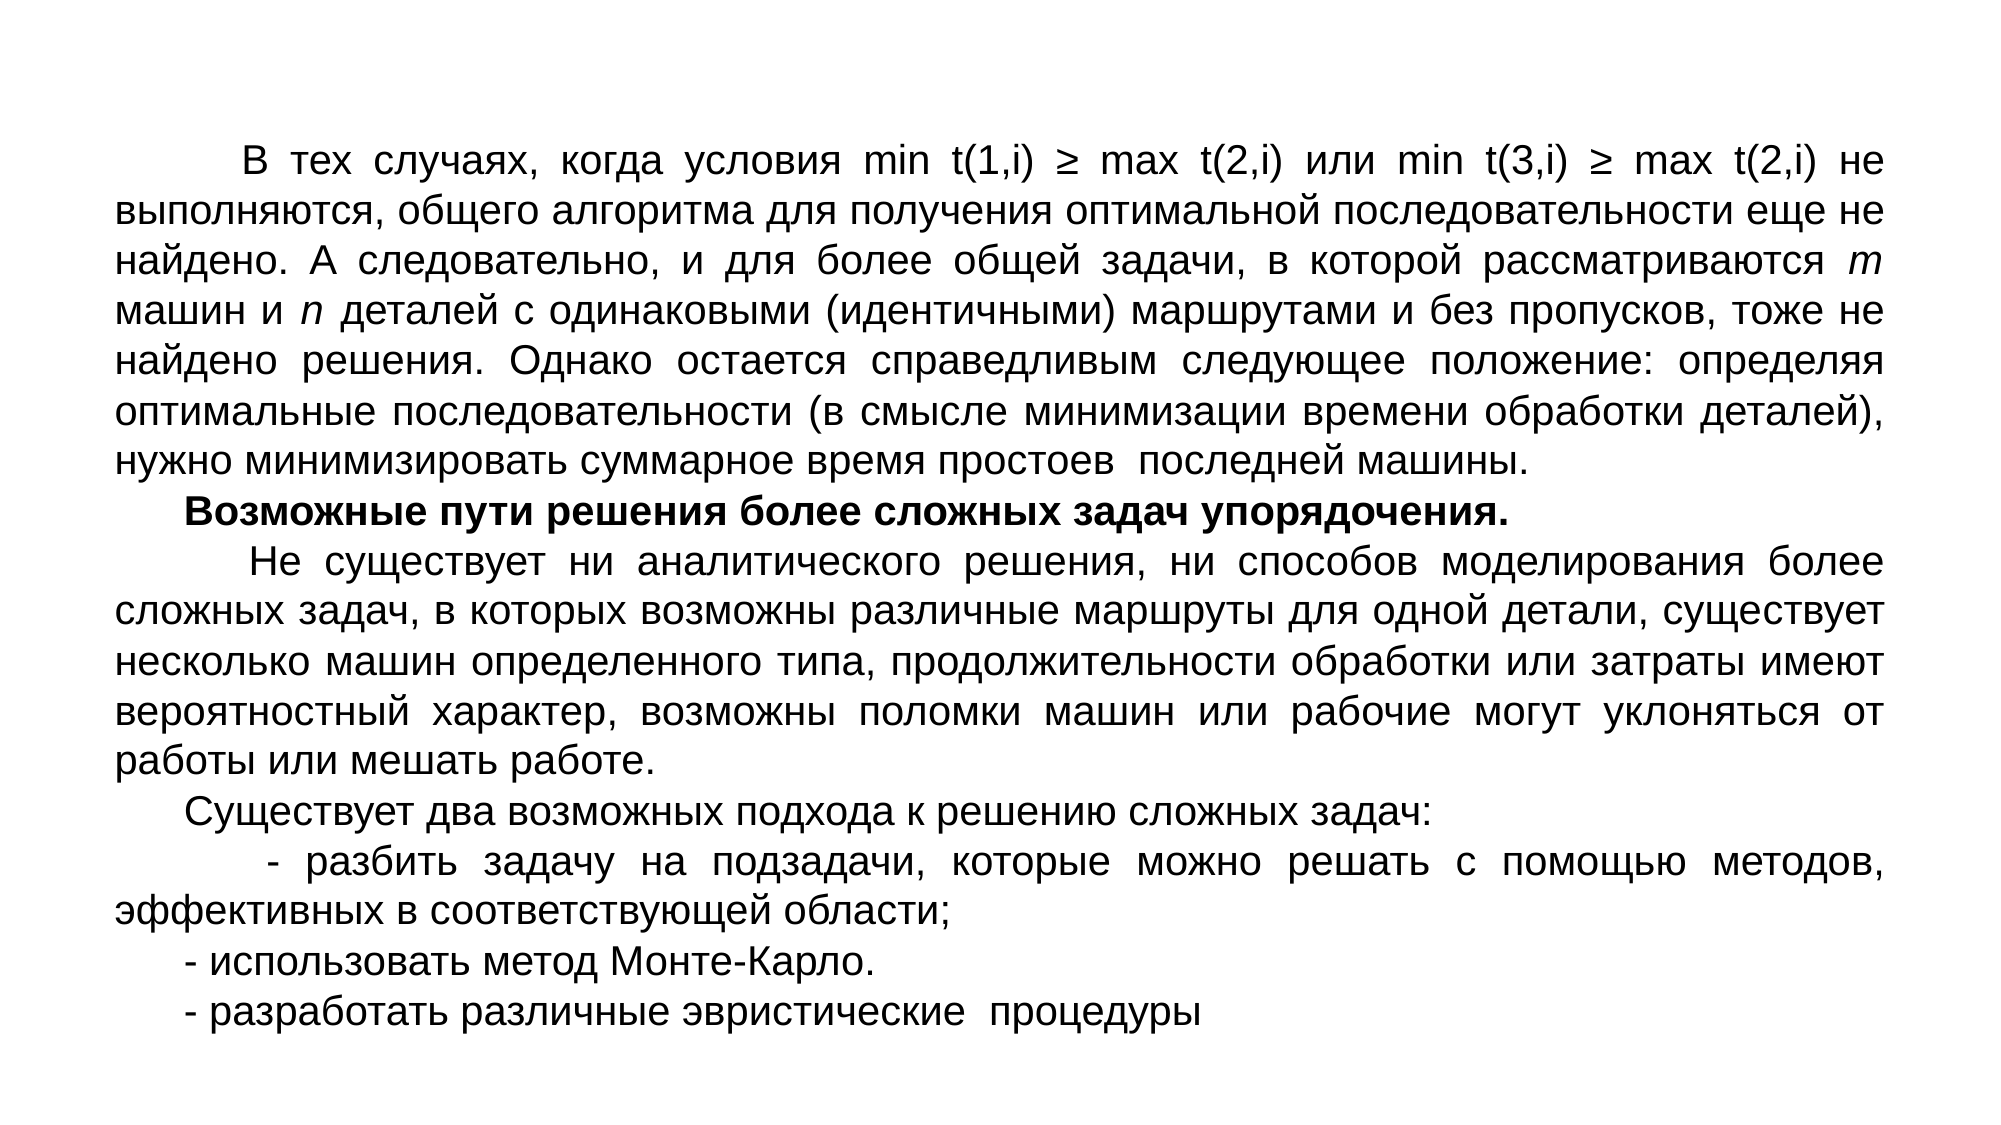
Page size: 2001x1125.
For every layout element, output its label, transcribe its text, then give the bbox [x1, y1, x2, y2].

text_box В тех случаях, когда условия min t(1,i) ≥ max t(2,i) или min t(3,i) ≥ max t(2,i) не выполняются, общего алгоритма для получения оптимальной последова­тельности еще не найдено. А следовательно, и для более общей задачи, в которой рассматриваются m машин и n деталей с одинаковыми (идентич­ными) маршрутами и без пропусков, тоже не найдено решения. Однако остается справедливым следующее положение: определяя оптимальные последовательности (в смысле минимизации времени обработки деталей), нужно минимизировать суммарное время простоев последней машины. Возможные пути решения более сложных задач упорядочения. Не существует ни аналитического решения, ни способов моделирования более сложных задач, в которых возможны различные маршруты для одной детали, суще­ствует несколько машин определенного типа, продолжительности обработки или затраты имеют вероятностный характер, возможны поломки машин или рабочие могут уклоняться от работы или мешать работе. Существует два возможных подхода к решению слож­ных задач: - разбить задачу на под­задачи, которые можно решать с помощью методов, эффективных в соответ­ствующей области; - использовать метод Монте-Карло. - разработать различные эвристические процедуры [99, 125, 1900, 1041]
